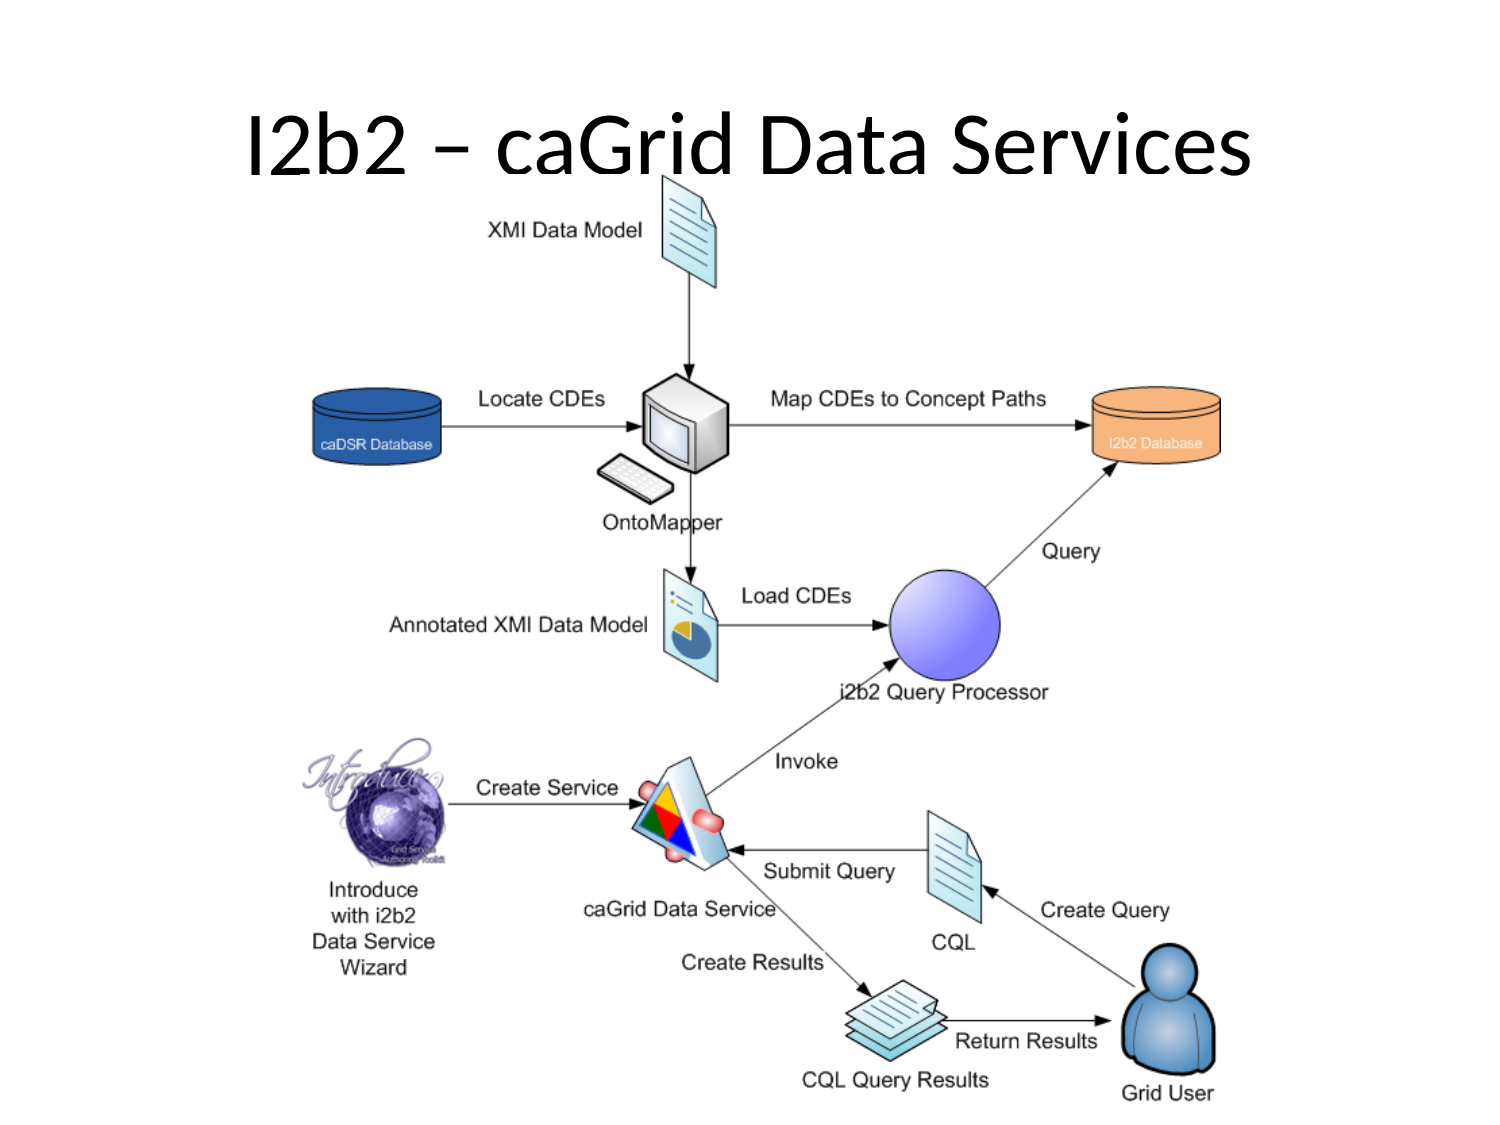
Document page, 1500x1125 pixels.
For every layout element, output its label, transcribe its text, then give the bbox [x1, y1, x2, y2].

picture [299, 174, 1221, 1108]
title I2b2 – caGrid Data Services [75, 45, 1425, 233]
